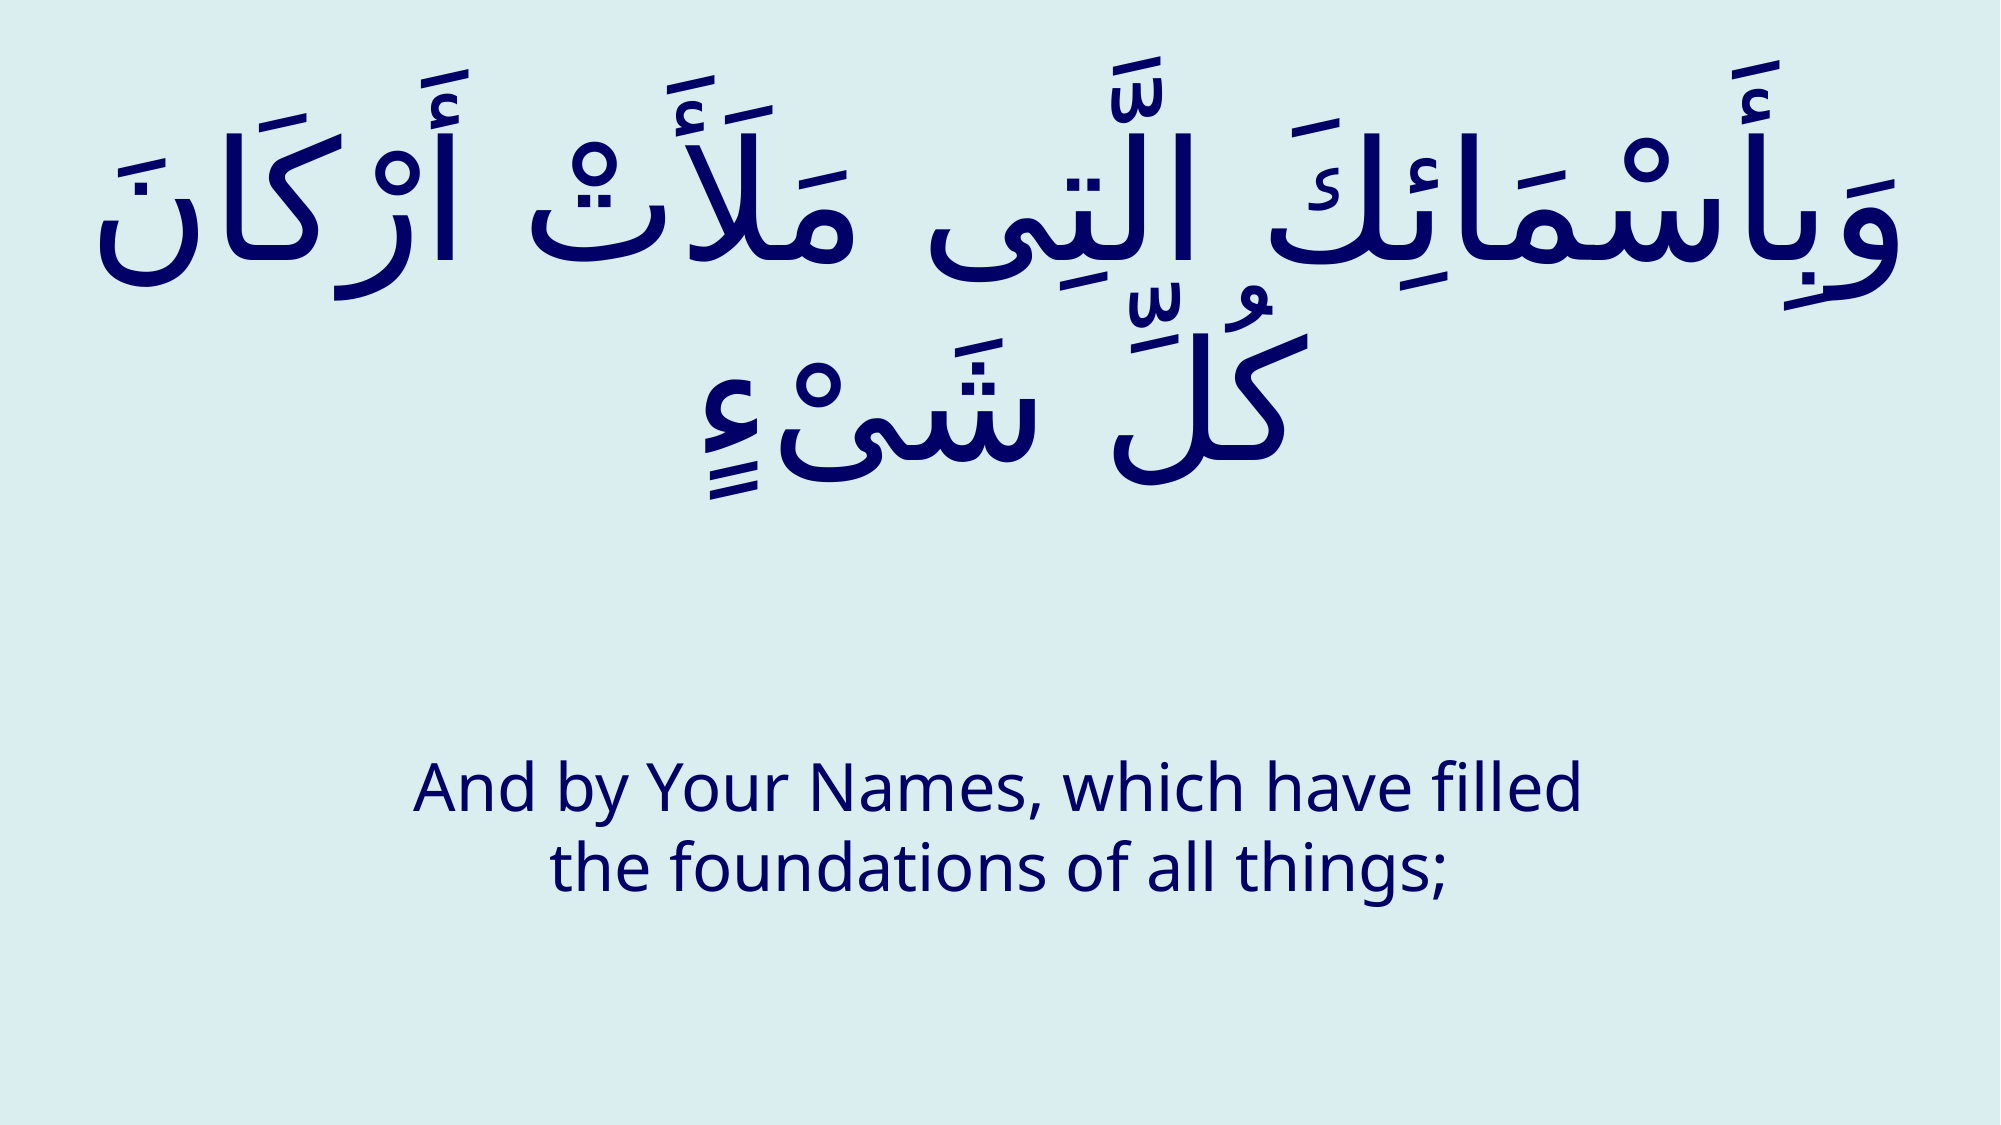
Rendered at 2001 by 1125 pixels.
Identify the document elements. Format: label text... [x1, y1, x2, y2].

title وَبِأَسْمَائِكَ الَّتِی مَلَأَتْ أَرْكَانَ كُلِّ شَىْءٍ [0, 200, 2000, 388]
list And by Your Names, which have filled the foundations of all things; [356, 737, 1644, 1050]
